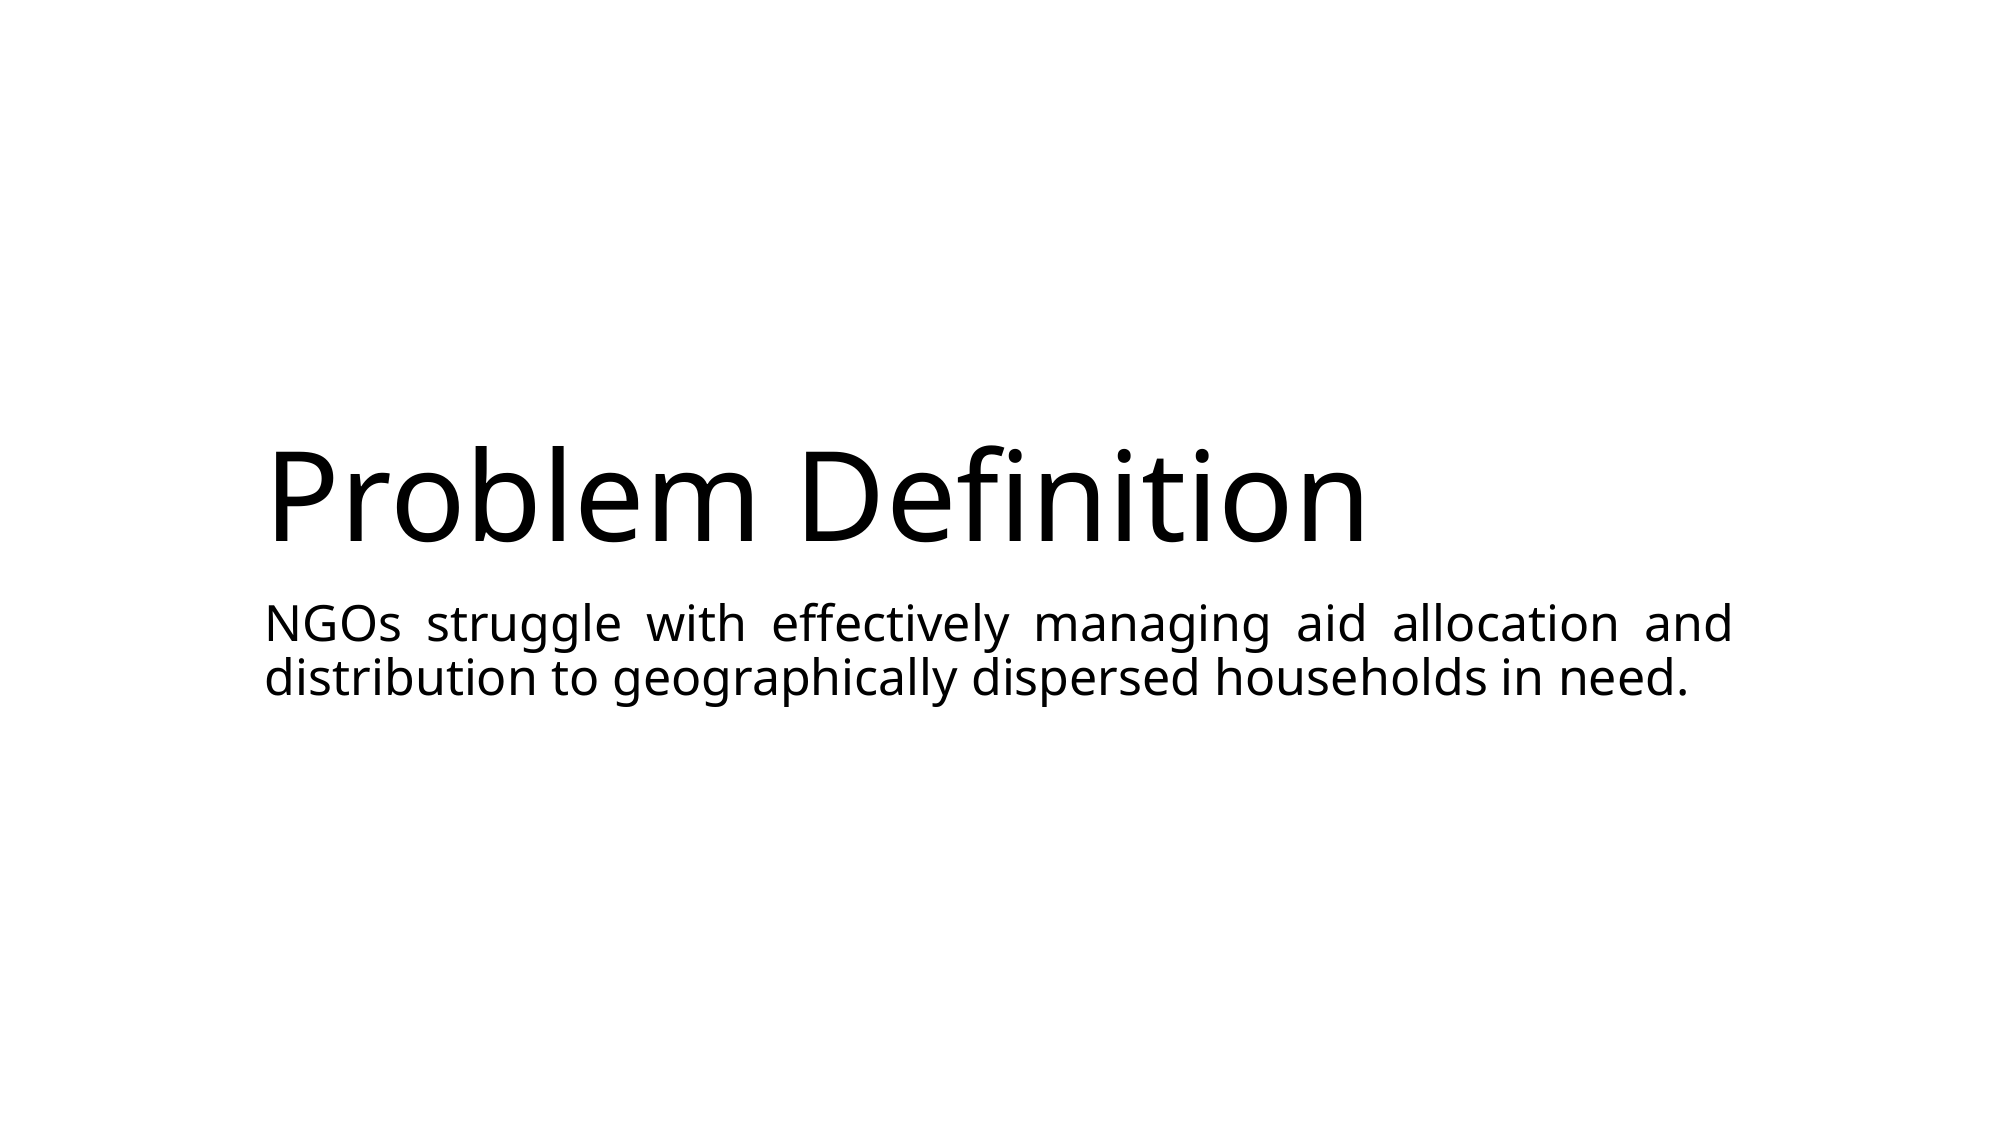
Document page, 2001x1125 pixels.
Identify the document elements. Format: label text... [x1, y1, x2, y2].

subtitle NGOs struggle with effectively managing aid allocation and distribution to geographically dispersed households in need. [249, 590, 1750, 863]
title Problem Definition [249, 184, 1750, 576]
